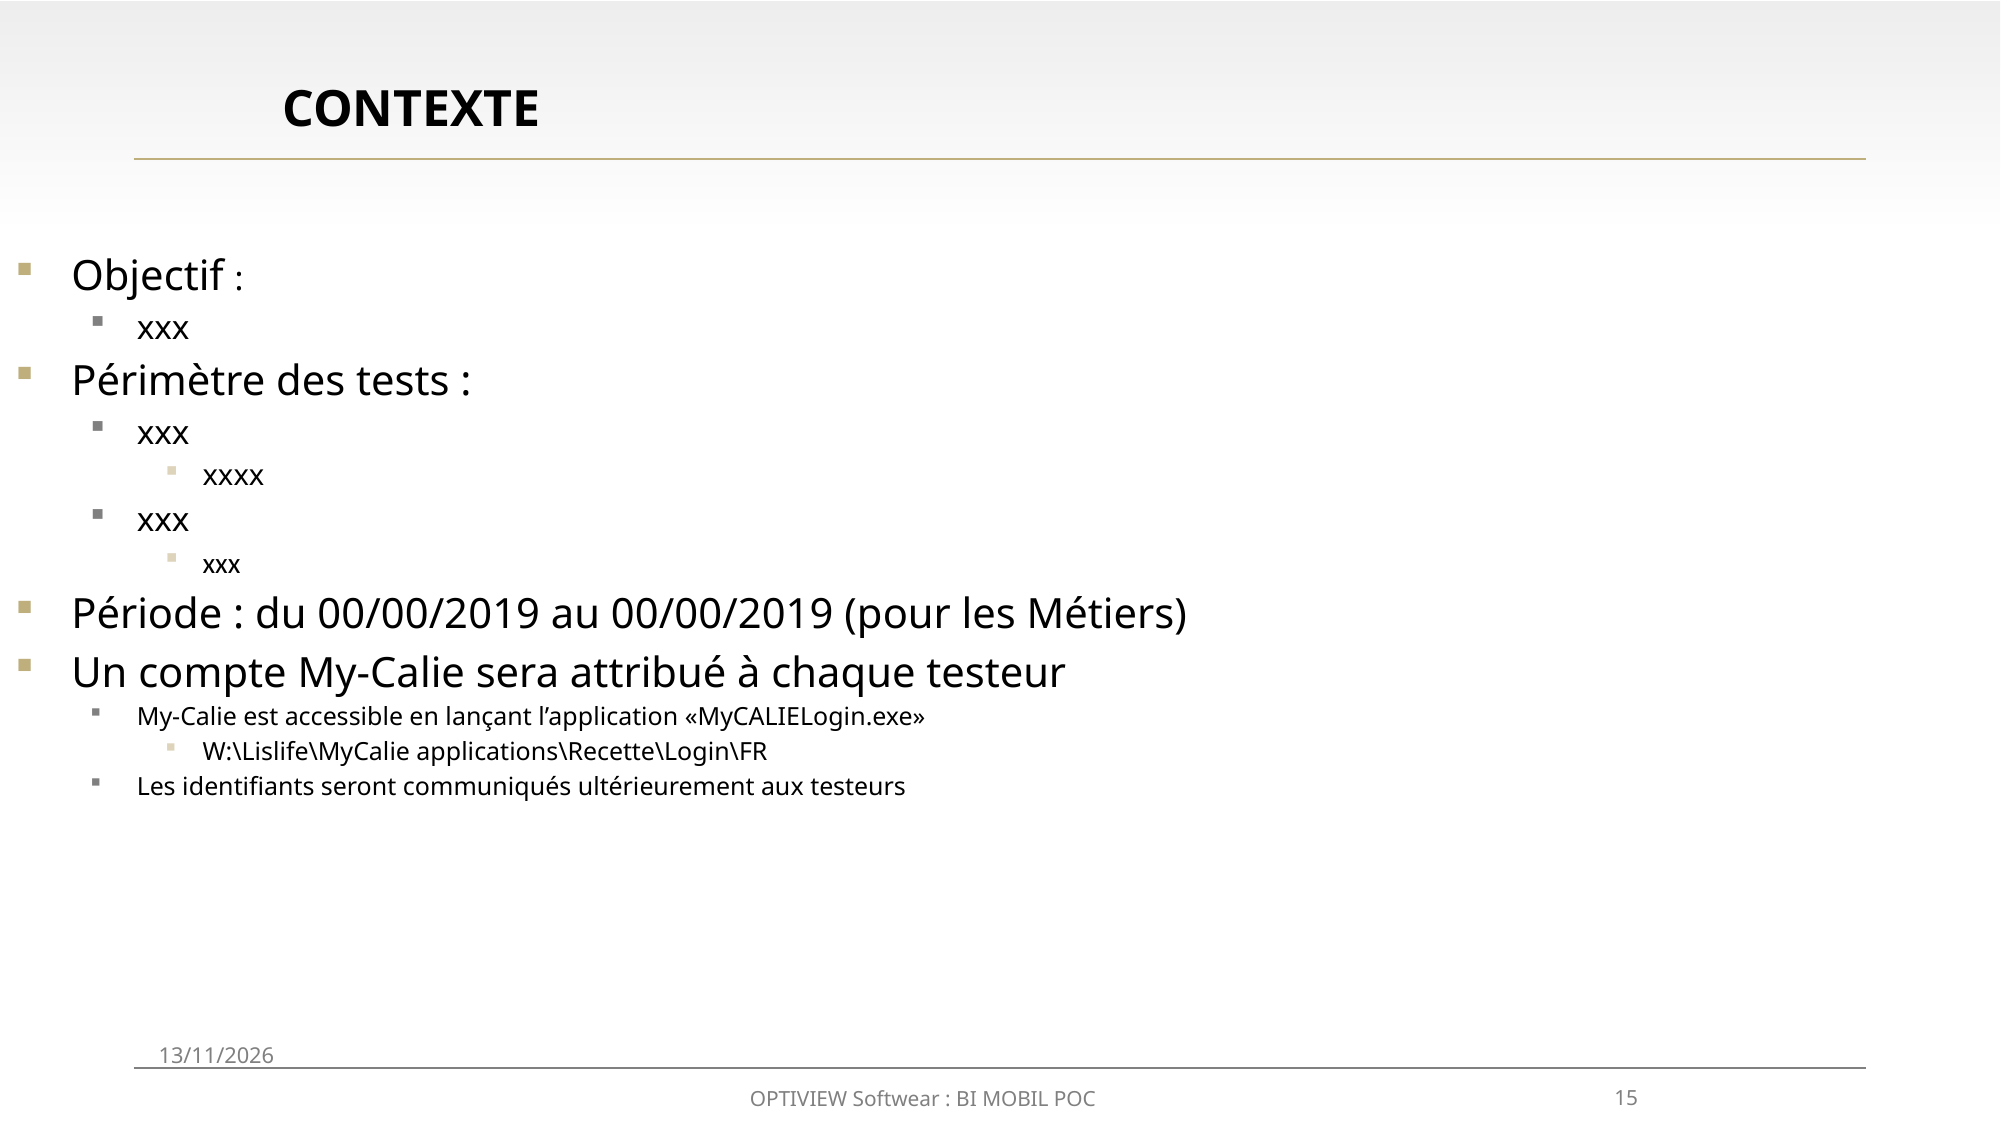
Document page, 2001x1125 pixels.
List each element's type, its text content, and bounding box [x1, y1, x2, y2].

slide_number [0, 1042, 433, 1071]
list Objectif : xxx Périmètre des tests : xxx xxxx xxx xxx Période : du 00/00/2019 au 00/00/2019 (pour les Métiers) Un compte My-Calie sera attribué à chaque testeur My-Calie est accessible en lançant l’application «MyCALIELogin.exe» W:\Lislife\MyCalie applications\Recette\Login\FR Les identifiants seront communiqués ultérieurement aux testeurs [0, 241, 1733, 1012]
title Contexte [267, 66, 2000, 147]
